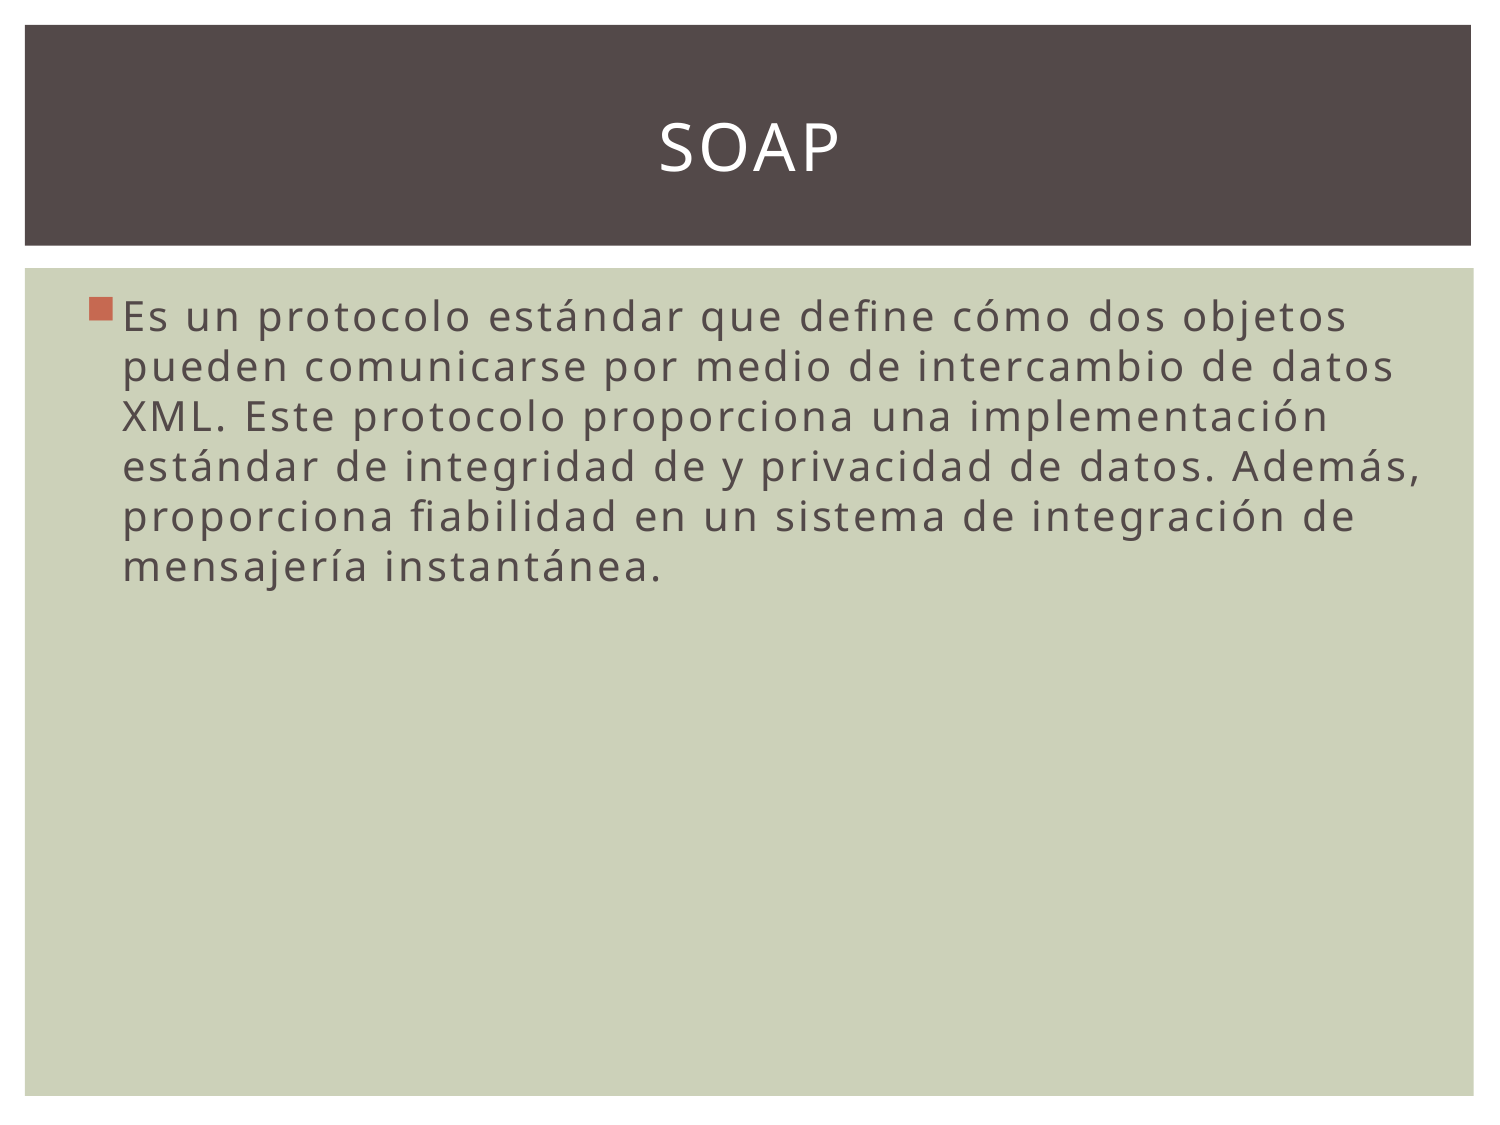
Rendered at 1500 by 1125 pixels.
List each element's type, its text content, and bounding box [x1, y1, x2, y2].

title SOAP [62, 58, 1438, 232]
list Es un protocolo estándar que define cómo dos objetos pueden comunicarse por medio de intercambio de datos XML. Este protocolo proporciona una implementación estándar de integridad de y privacidad de datos. Además, proporciona fiabilidad en un sistema de integración de mensajería instantánea. [62, 281, 1442, 1005]
